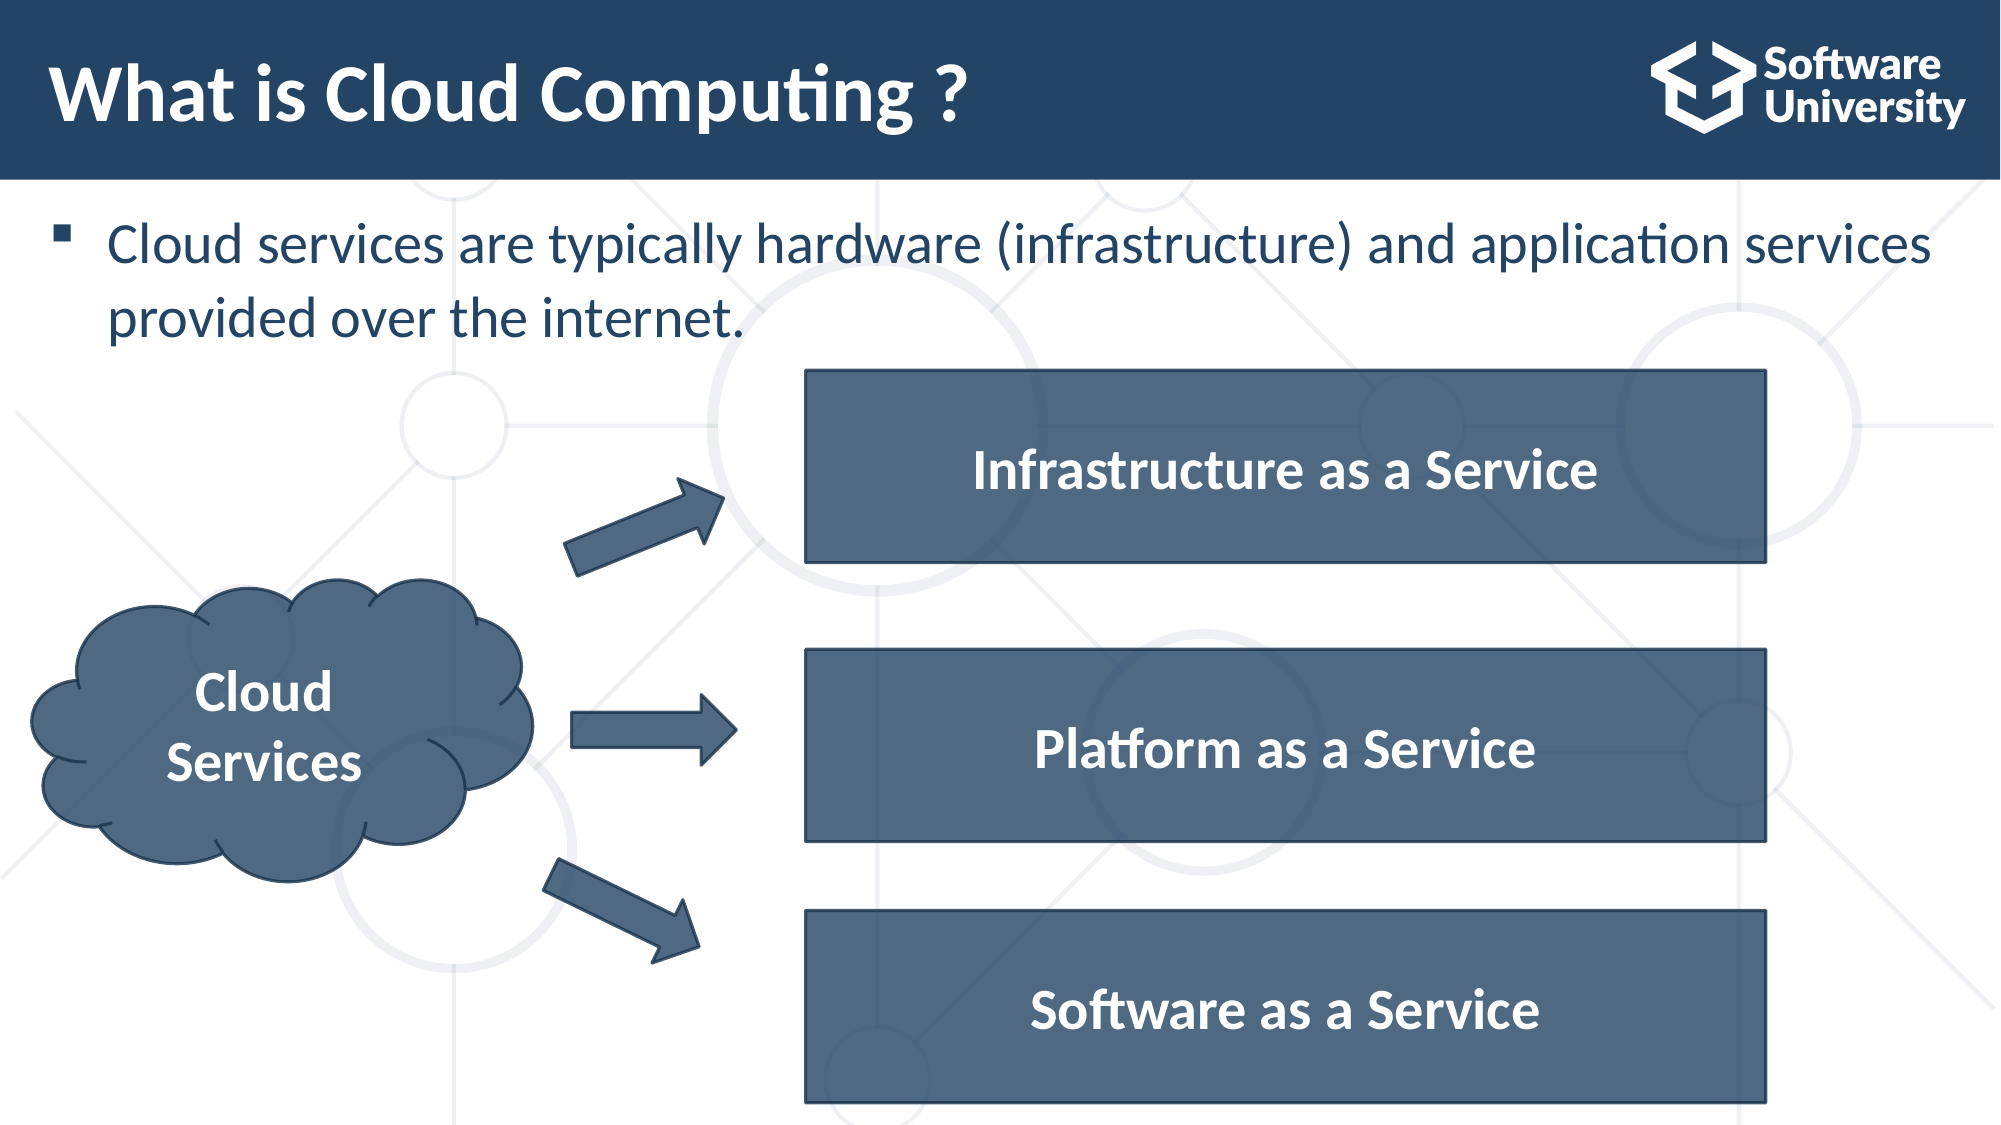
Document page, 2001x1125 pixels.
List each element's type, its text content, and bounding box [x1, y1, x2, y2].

title What is Cloud Computing ? [31, 16, 1625, 162]
text_box [569, 692, 739, 768]
picture [1651, 41, 1966, 134]
list Cloud services are typically hardware (infrastructure) and application services provided over the internet. [31, 196, 1970, 1104]
text_box Software as a Service [803, 908, 1768, 1105]
text_box [541, 856, 702, 966]
text_box Infrastructure as a Service [803, 368, 1768, 565]
text_box Cloud Services [29, 577, 535, 884]
text_box [562, 476, 726, 579]
text_box Platform as a Service [803, 647, 1768, 844]
